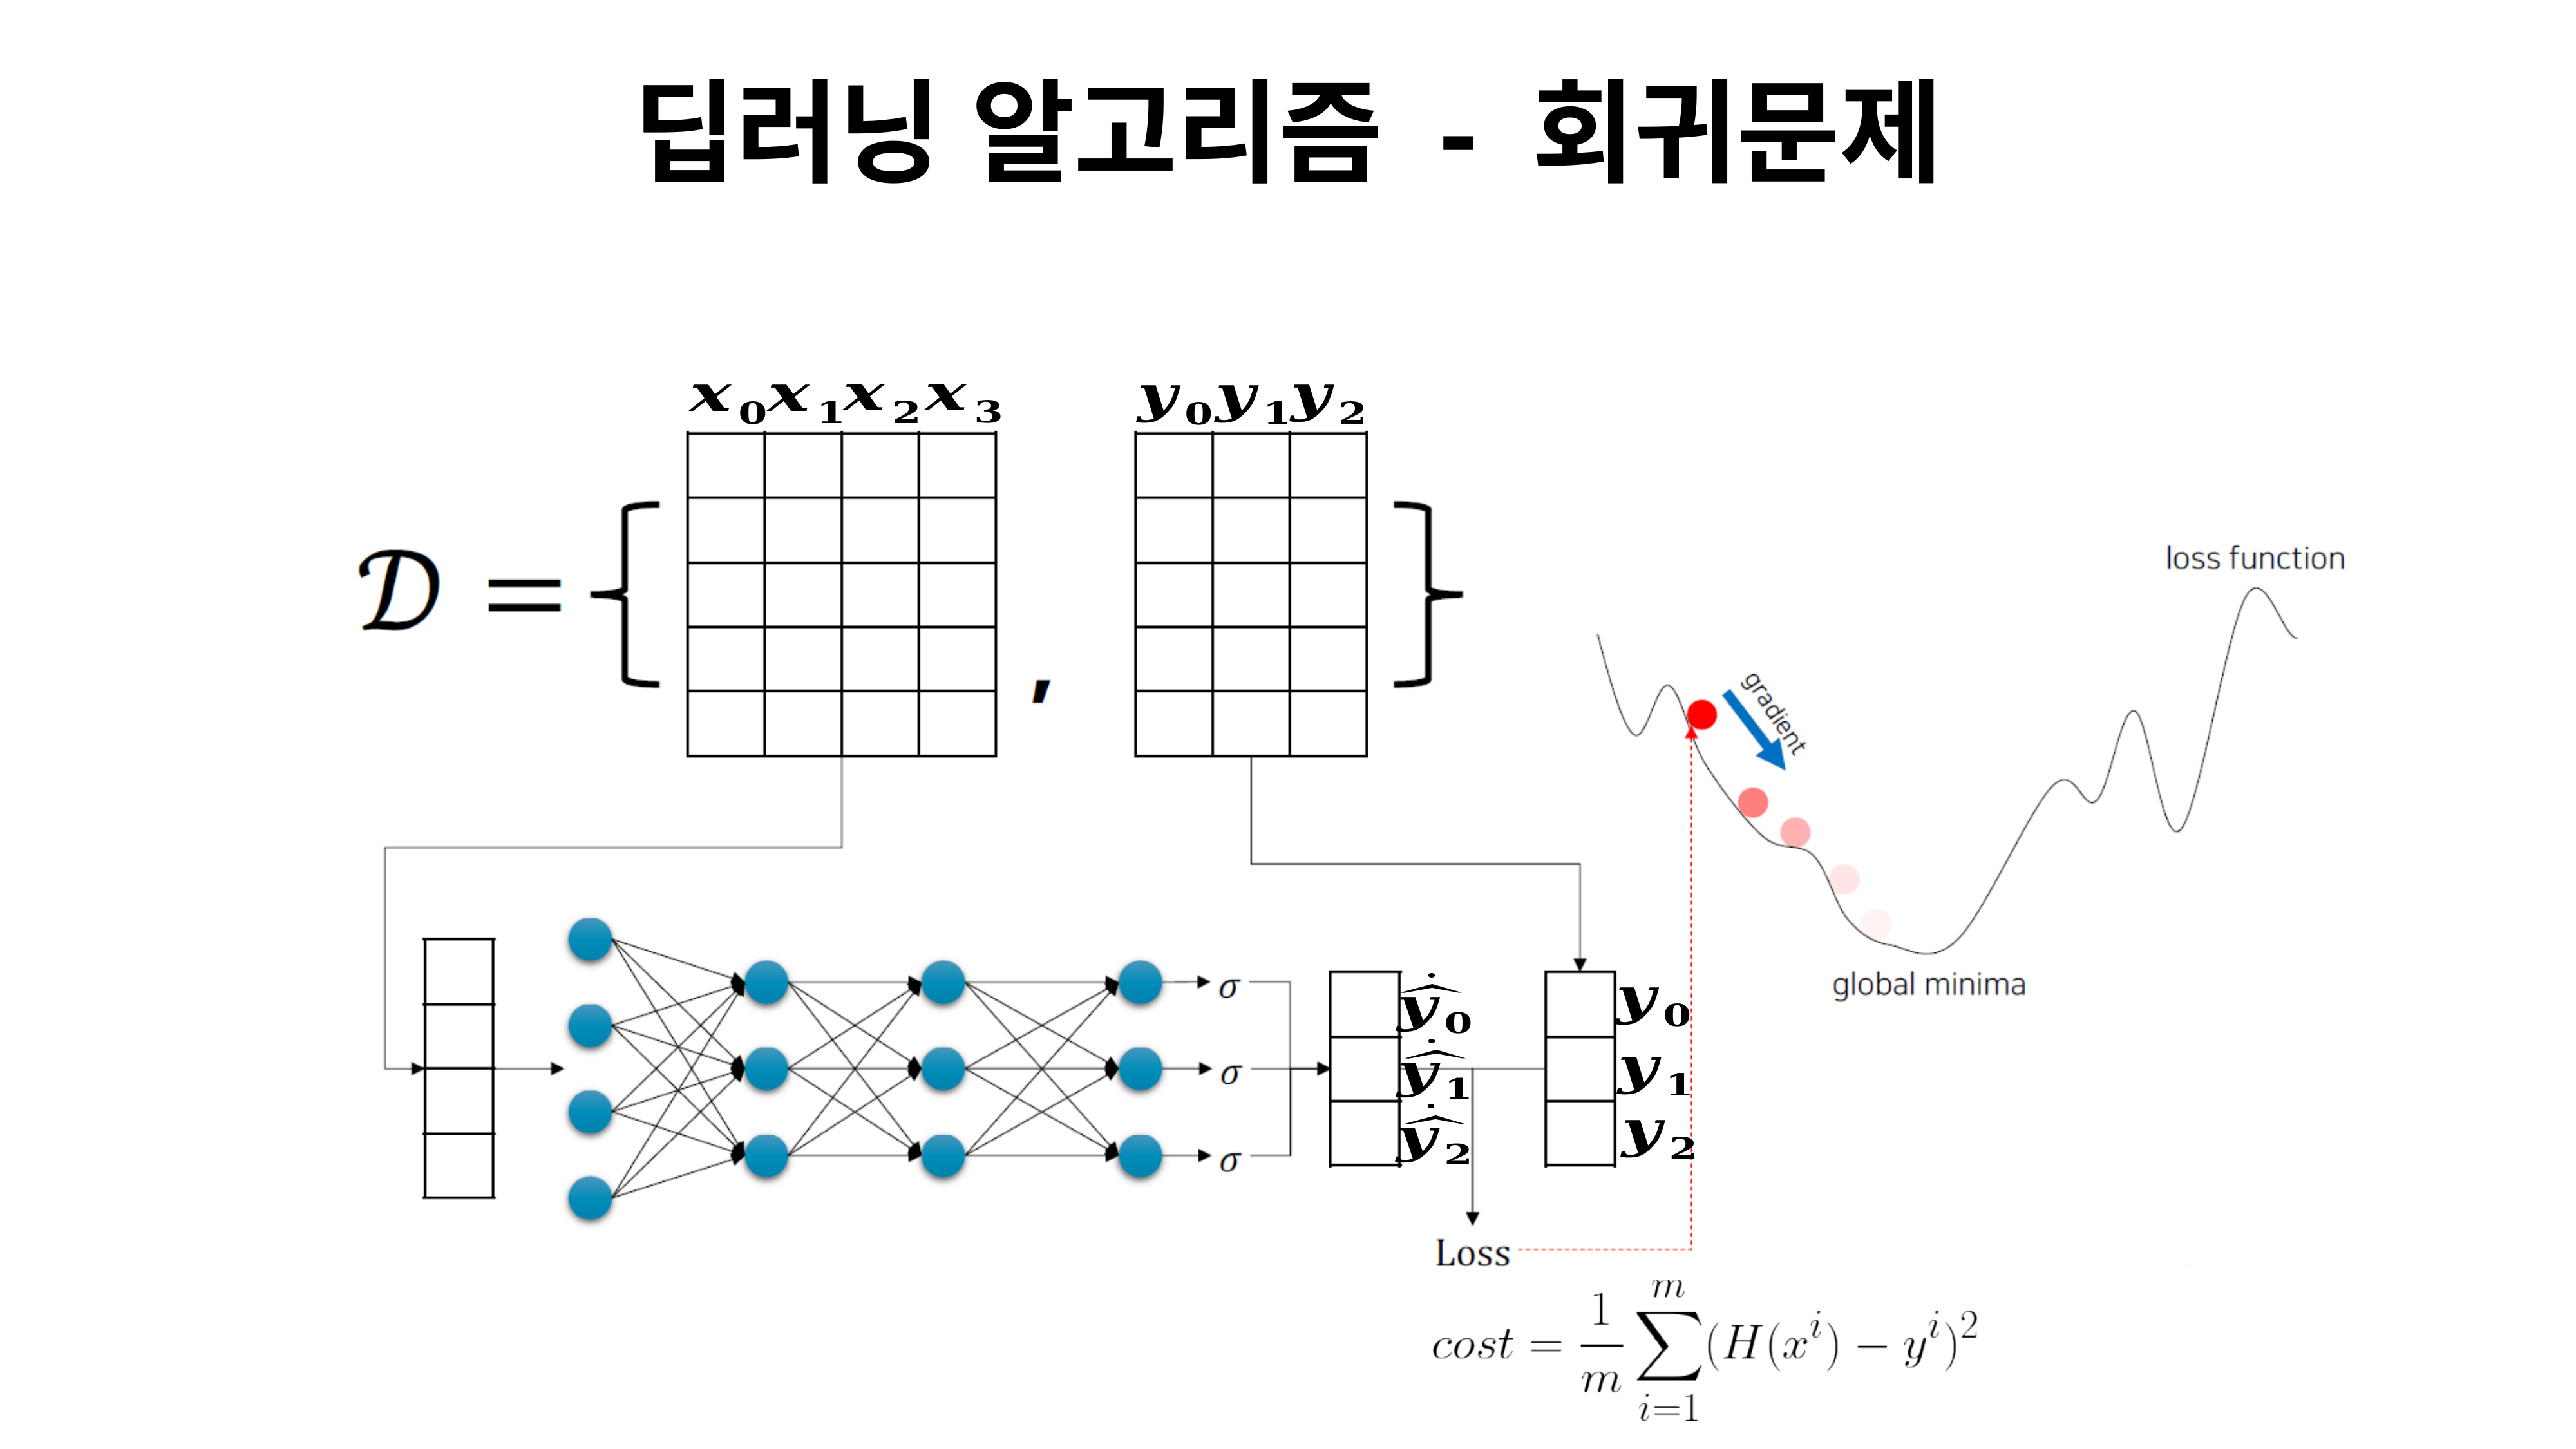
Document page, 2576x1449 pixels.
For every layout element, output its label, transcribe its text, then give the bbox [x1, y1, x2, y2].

title 딥러닝 알고리즘 - 회귀문제 [128, 81, 2448, 265]
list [347, 396, 2400, 1274]
picture [1432, 1280, 1978, 1422]
